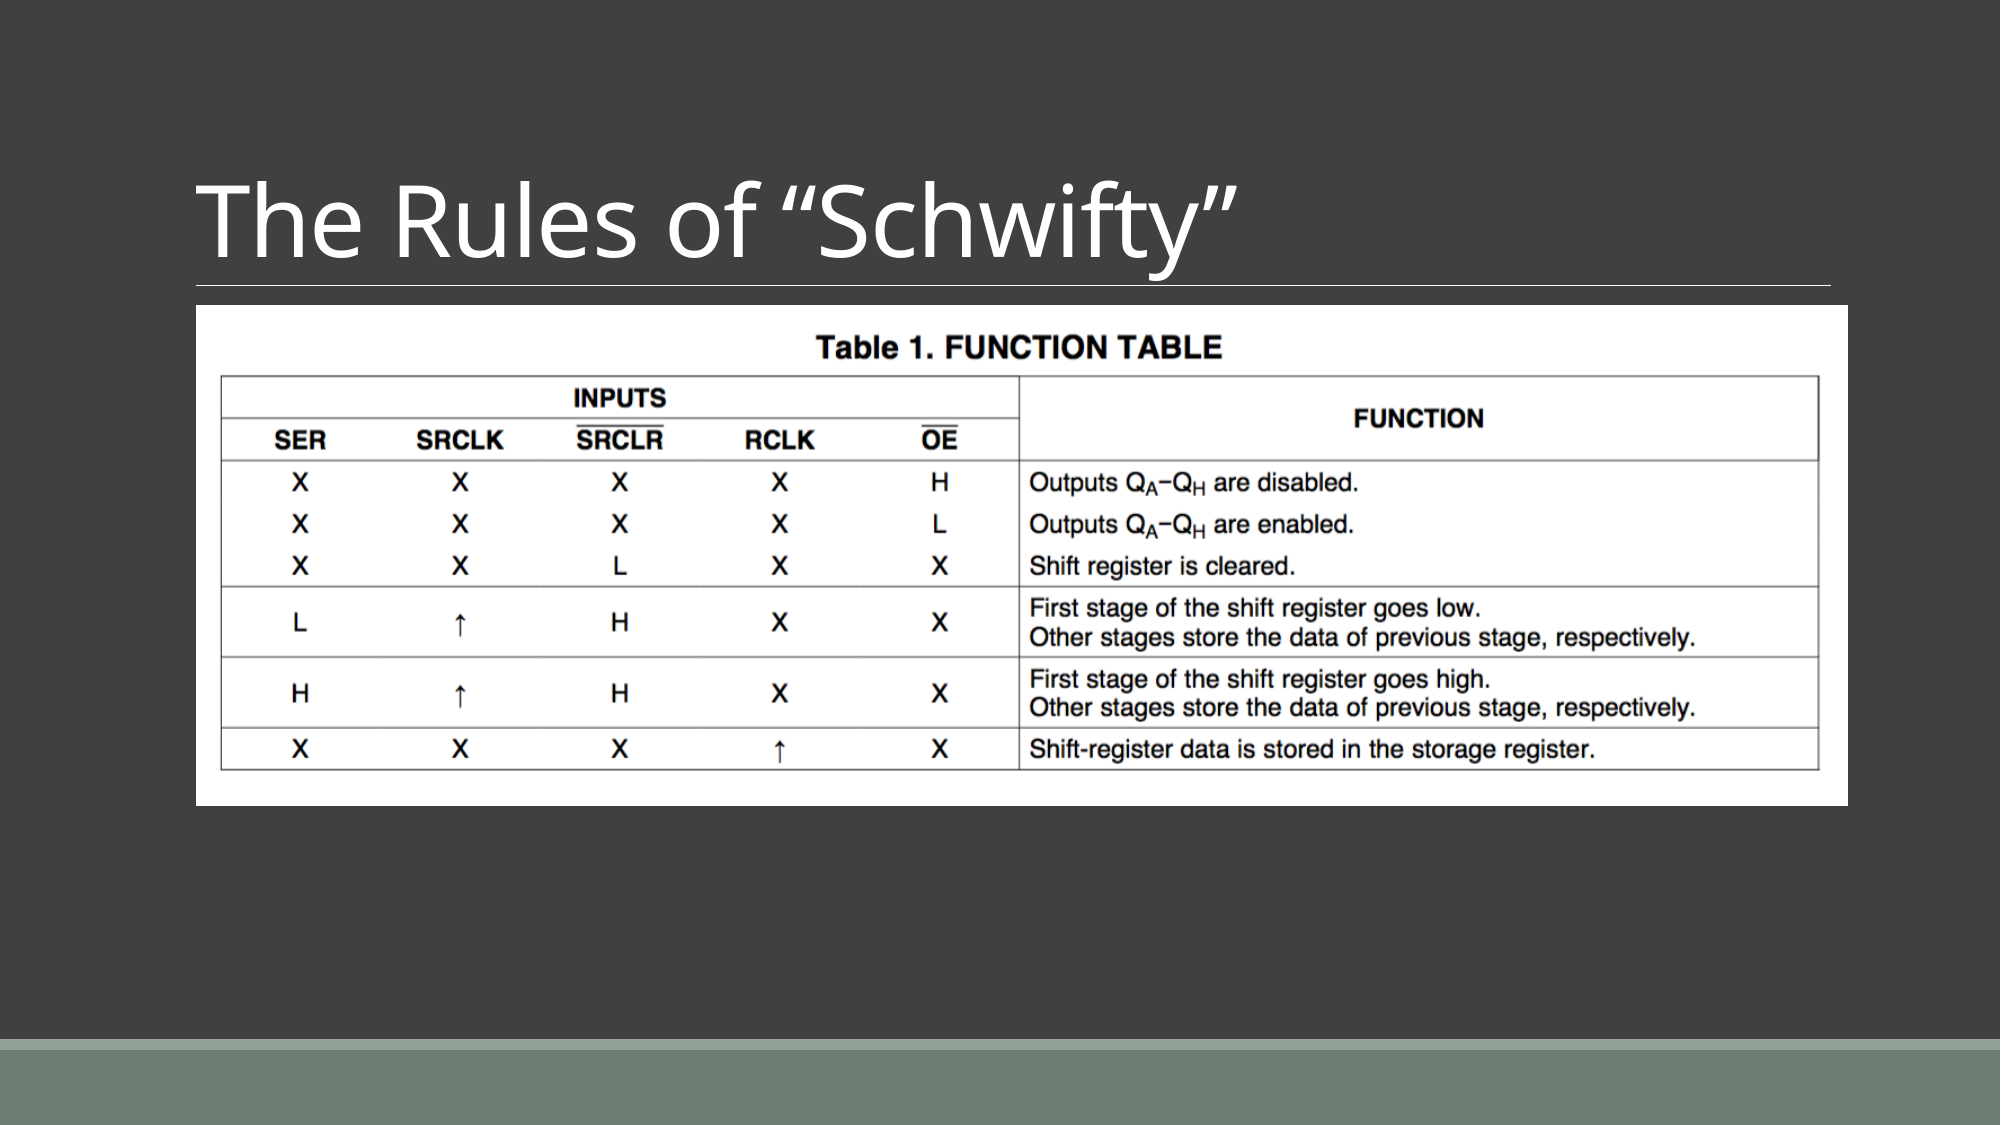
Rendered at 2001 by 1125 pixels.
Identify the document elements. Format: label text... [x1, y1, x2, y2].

title The Rules of “Schwifty” [180, 47, 1830, 285]
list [0, 302, 1858, 806]
